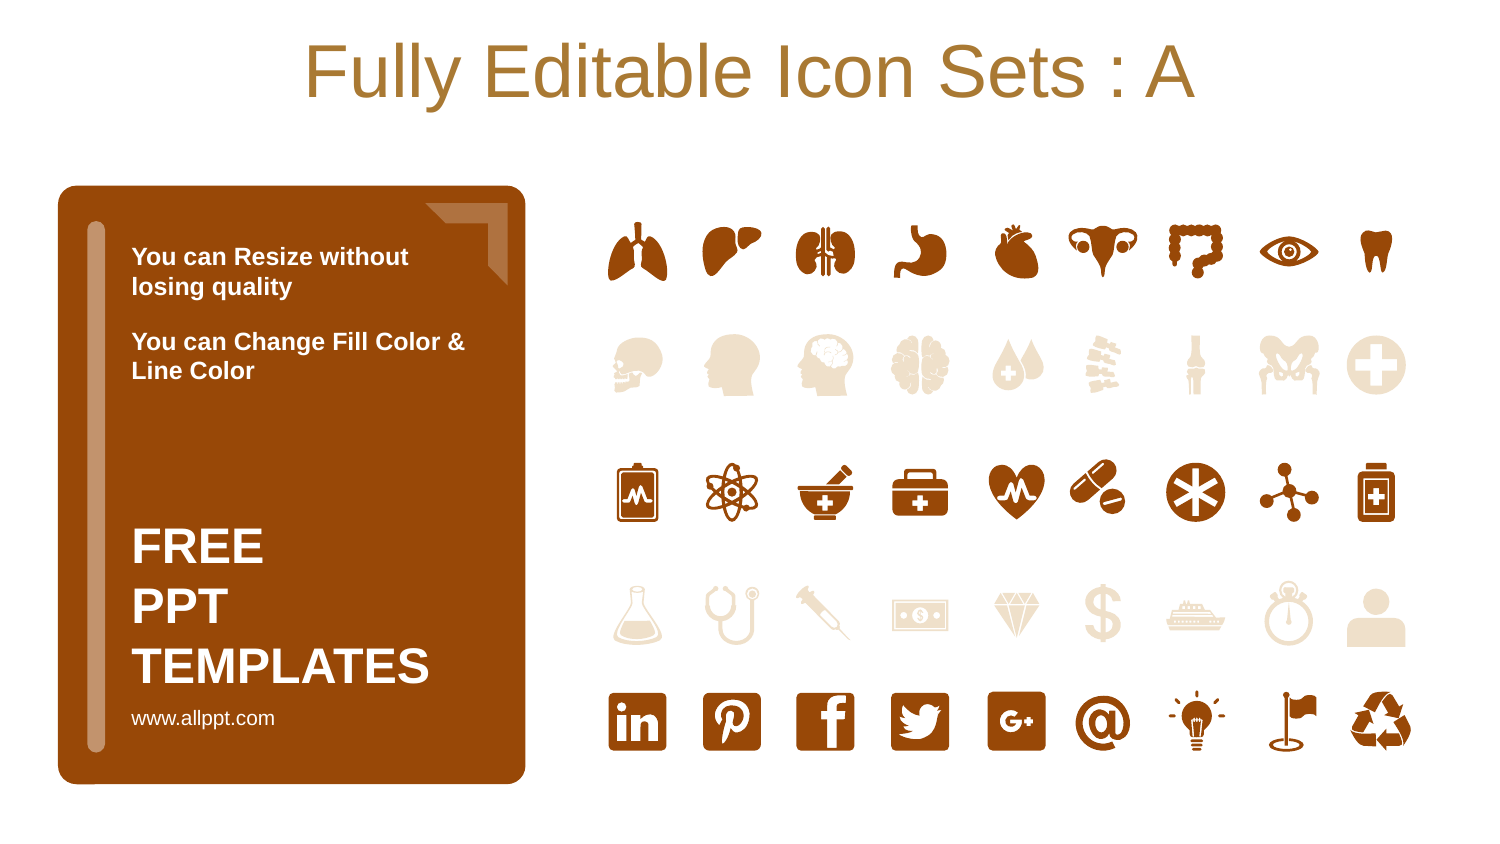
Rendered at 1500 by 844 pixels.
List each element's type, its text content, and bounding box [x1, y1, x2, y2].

text_box [614, 460, 661, 524]
text_box [1073, 693, 1133, 753]
text_box [703, 460, 761, 524]
text_box [1083, 582, 1123, 645]
text_box [1345, 586, 1408, 650]
text_box [1164, 598, 1228, 633]
text_box [795, 332, 856, 399]
text_box [700, 224, 764, 279]
text_box [985, 689, 1048, 753]
text_box [1355, 460, 1397, 524]
text_box [1257, 234, 1321, 269]
text_box [990, 336, 1046, 393]
text_box [1067, 457, 1128, 517]
text_box [993, 222, 1041, 281]
text_box [1257, 460, 1321, 524]
text_box You can Resize without losing quality [116, 233, 483, 309]
text_box [1348, 689, 1413, 753]
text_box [1084, 335, 1122, 395]
text_box [1256, 333, 1322, 397]
text_box FREE PPT TEMPLATES [116, 505, 483, 701]
text_box [794, 690, 857, 753]
text_box www.allppt.com [116, 701, 483, 737]
text_box [606, 690, 669, 753]
text_box [1266, 689, 1319, 754]
text_box [610, 335, 665, 395]
text_box [890, 597, 951, 633]
text_box [888, 333, 952, 397]
text_box [795, 462, 856, 522]
text_box [1166, 688, 1221, 753]
text_box [1344, 333, 1408, 397]
text_box [1358, 228, 1395, 275]
text_box [891, 223, 949, 280]
text_box [986, 462, 1047, 522]
text_box [1066, 223, 1140, 280]
text_box [794, 583, 853, 643]
text_box [793, 224, 857, 279]
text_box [703, 333, 761, 397]
text_box [1164, 460, 1228, 524]
text_box [890, 466, 950, 518]
text_box You can Change Fill Color & Line Color [116, 317, 483, 393]
text_box [1215, 712, 1228, 720]
text_box [606, 219, 670, 283]
text_box [889, 690, 952, 753]
text_box [1262, 578, 1316, 648]
text_box [702, 583, 762, 648]
text_box [700, 690, 764, 753]
text_box [611, 583, 665, 647]
text_box [1166, 222, 1226, 281]
list Fully Editable Icon Sets : A [0, 20, 1500, 115]
text_box [992, 590, 1042, 640]
text_box [1184, 333, 1208, 397]
